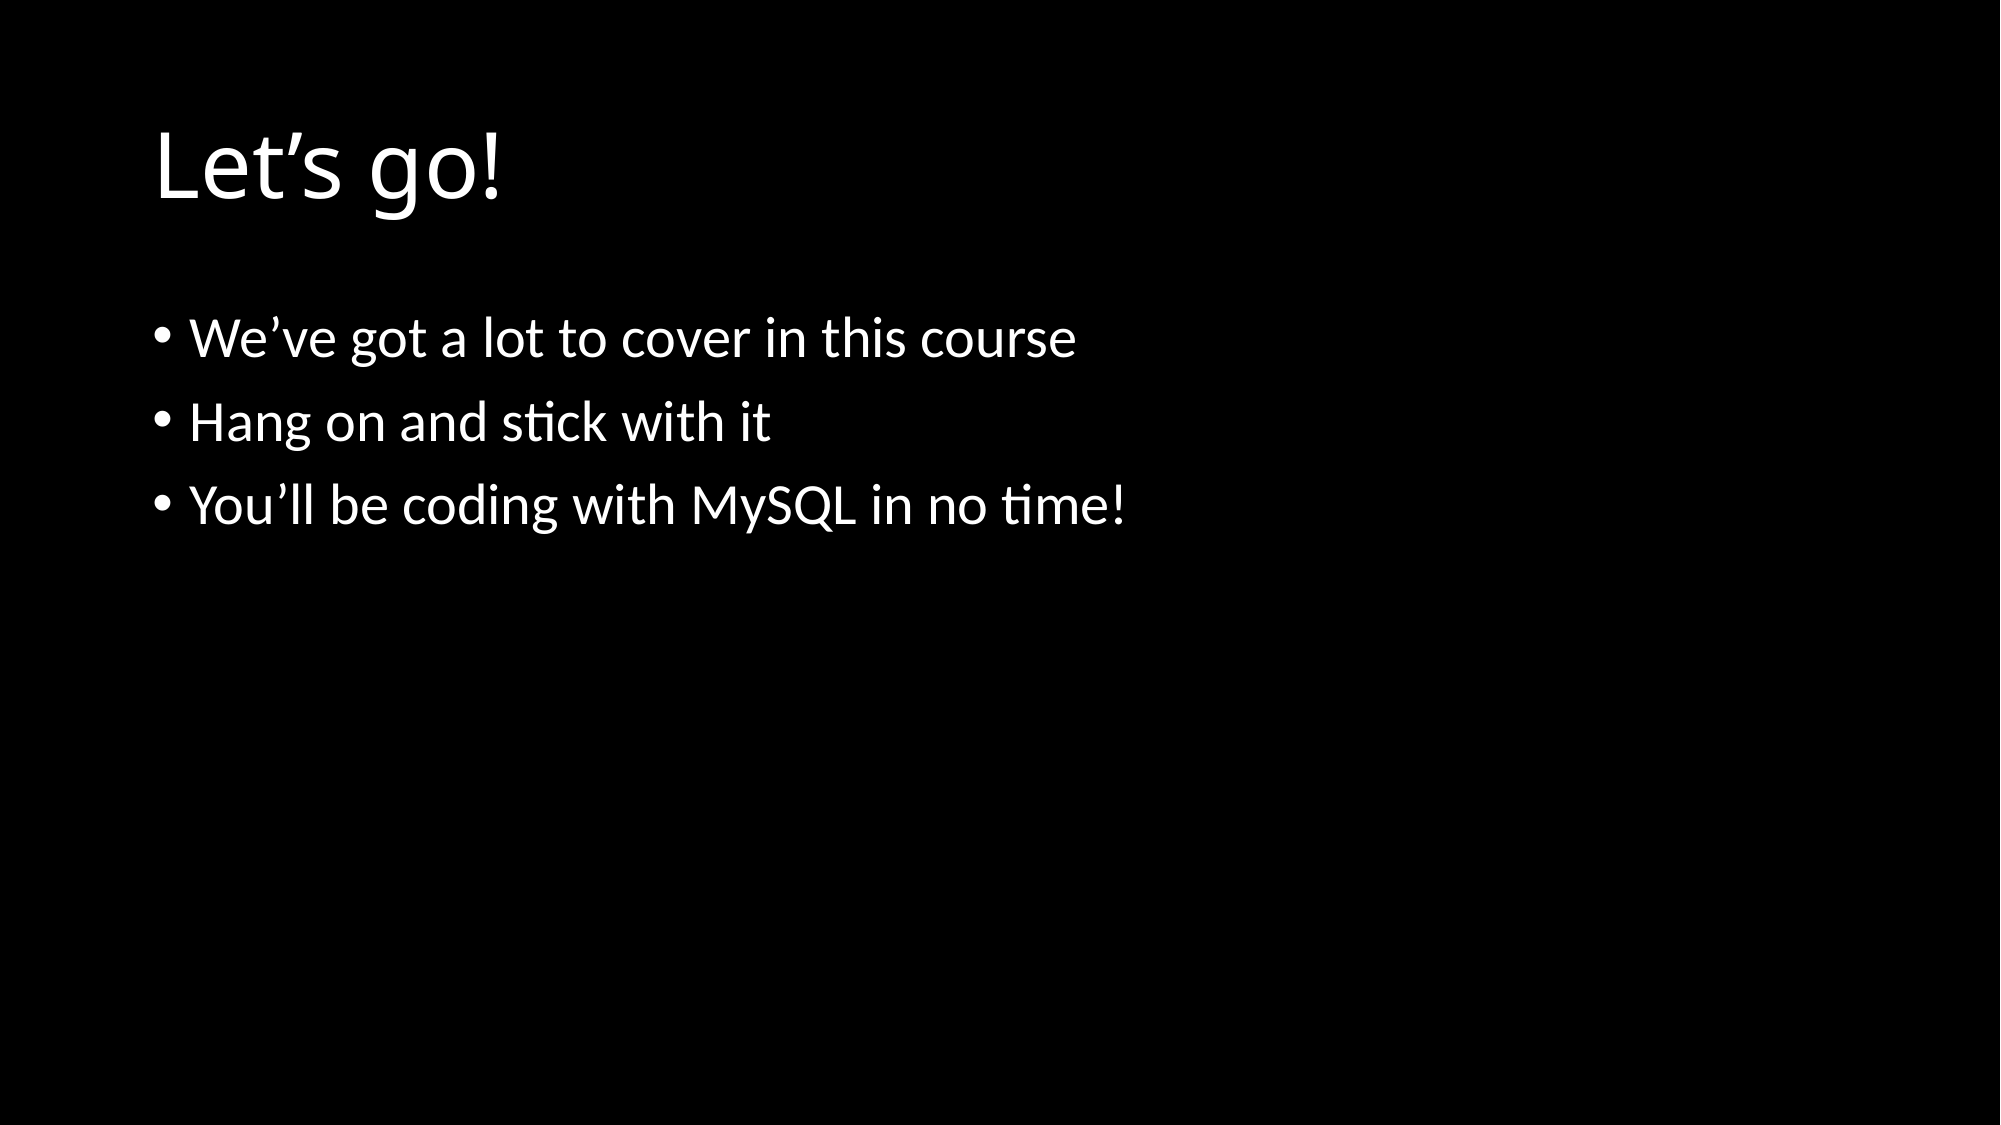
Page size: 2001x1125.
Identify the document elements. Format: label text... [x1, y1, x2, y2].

list We’ve got a lot to cover in this course Hang on and stick with it You’ll be coding with MySQL in no time! [137, 299, 1303, 1014]
title Let’s go! [137, 59, 1863, 278]
